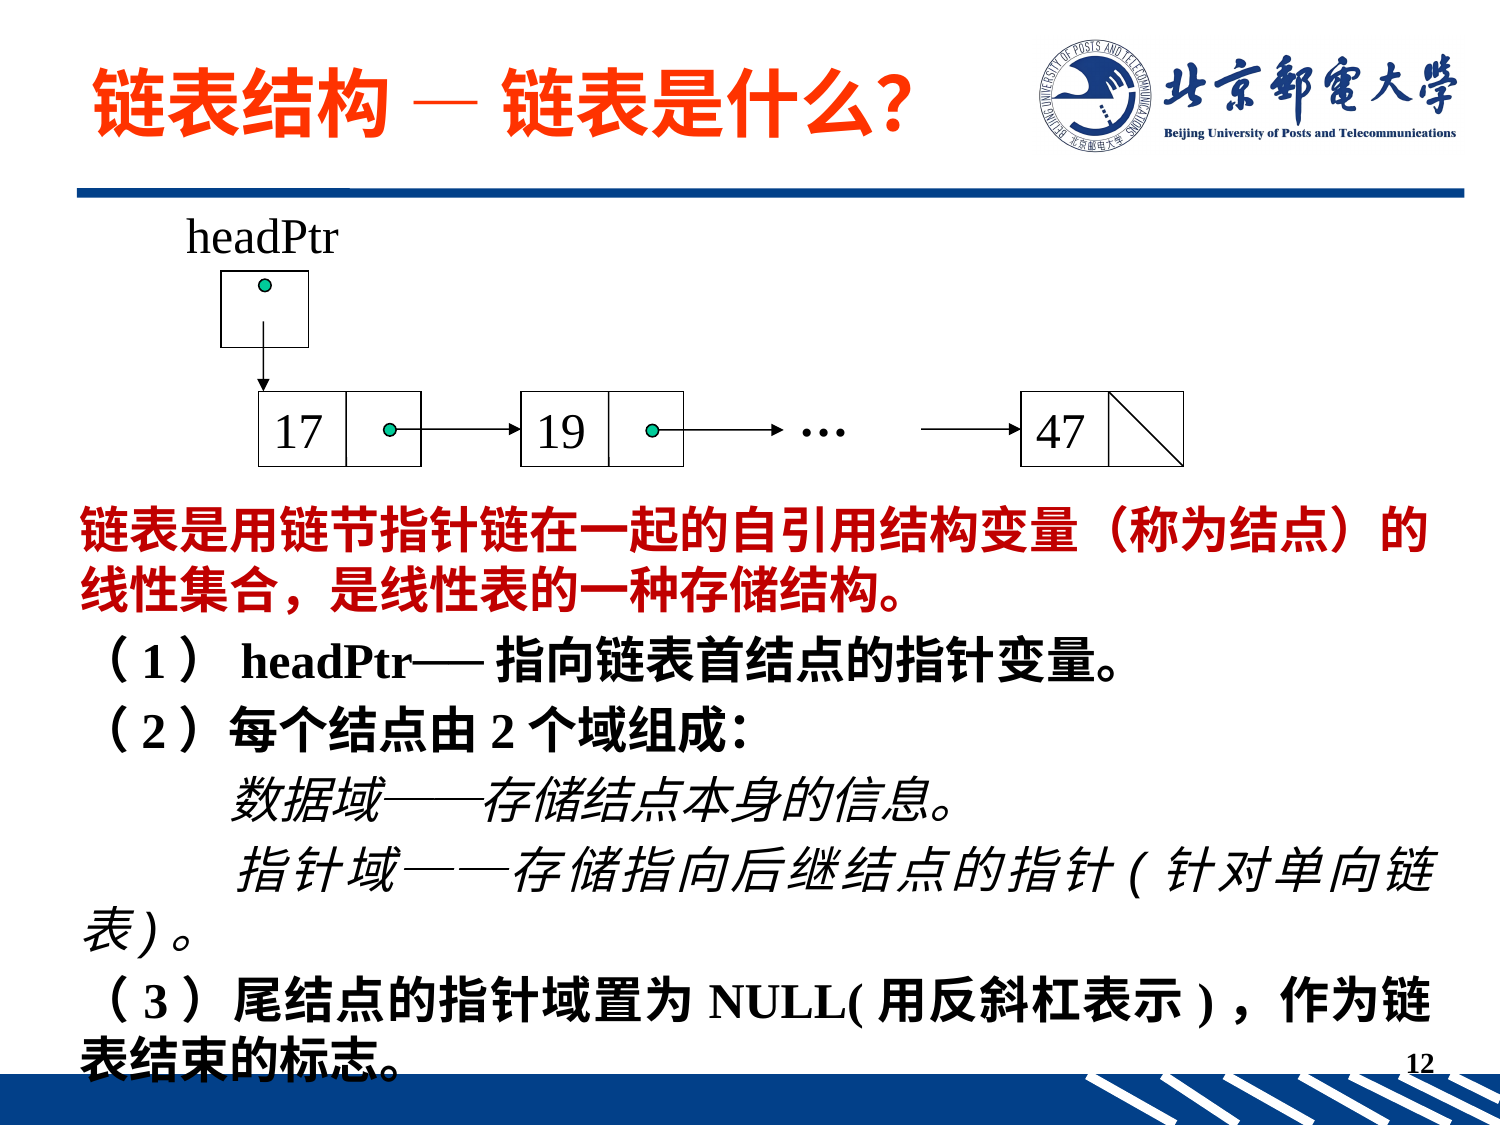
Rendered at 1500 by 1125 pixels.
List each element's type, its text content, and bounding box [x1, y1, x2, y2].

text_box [170, 195, 1184, 469]
text_box 链表结构 — 链表是什么？ [76, 42, 1470, 161]
text_box 12 [1137, 1037, 1450, 1113]
text_box 链表是用链节指针链在一起的自引用结构变量（称为结点）的线性集合，是线性表的一种存储结构。 （1）headPtr──指向链表首结点的指针变量。 （2）每个结点由2个域组成： 数据域──存储结点本身的信息。 指针域──存储指向后继结点的指针(针对单向链表)。 （3）尾结点的指针域置为NULL(用反斜杠表示)，作为链表结束的标志。 [64, 491, 1447, 1097]
picture [1032, 35, 1465, 42]
